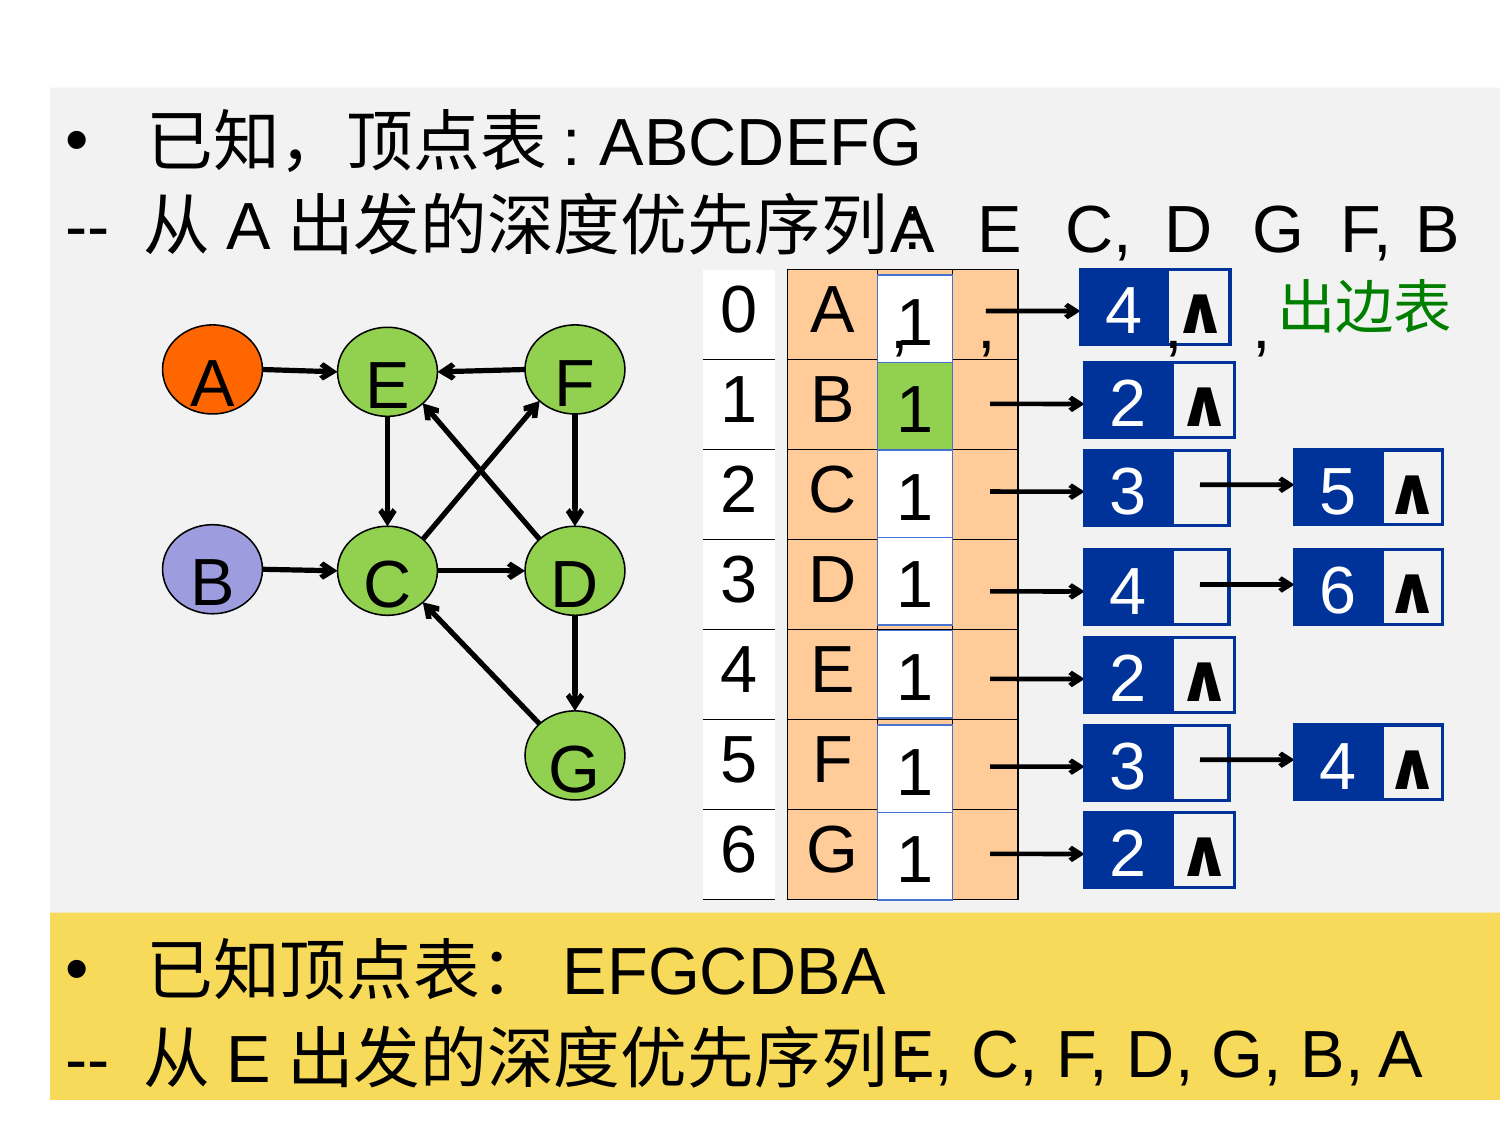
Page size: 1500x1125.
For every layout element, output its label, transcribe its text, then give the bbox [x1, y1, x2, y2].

table_cell C [788, 450, 877, 539]
text_box [990, 484, 1084, 499]
text_box B [162, 524, 263, 614]
table_cell D [788, 540, 877, 629]
text_box 3 [1084, 725, 1173, 801]
table_cell B [788, 360, 877, 449]
text_box G [525, 710, 625, 800]
text_box ∧ [1156, 362, 1235, 438]
text_box 2 [1084, 362, 1156, 438]
text_box E, C, F, D, G, B, A [875, 987, 1500, 1088]
text_box [985, 303, 1080, 319]
text_box E [337, 327, 438, 417]
text_box 2 [1084, 637, 1156, 713]
text_box A, [874, 162, 962, 263]
text_box ∧ [1382, 724, 1443, 800]
table_header [878, 270, 952, 274]
table_header 0 [703, 270, 775, 359]
text_box 5 [1294, 449, 1382, 525]
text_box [262, 369, 338, 373]
table_cell E [788, 630, 877, 719]
table_cell 4 [703, 630, 775, 719]
table_header [953, 270, 1017, 359]
text_box 1 [877, 812, 953, 900]
text_box 已知，顶点表: ABCDEFG -- 从A出发的深度优先序列: [50, 87, 1500, 912]
text_box [1199, 577, 1294, 592]
text_box 3 [1084, 450, 1173, 526]
text_box B [1399, 162, 1463, 263]
text_box A [162, 324, 263, 414]
text_box ∧ [1156, 812, 1235, 888]
text_box [1173, 549, 1230, 625]
text_box 4 [1080, 269, 1152, 345]
text_box 4 [1084, 549, 1173, 625]
table_cell 1 [703, 360, 775, 449]
text_box 1 [877, 630, 953, 718]
text_box 1 [877, 724, 953, 812]
text_box [990, 396, 1084, 412]
text_box [1173, 725, 1230, 801]
text_box E, [962, 162, 1050, 263]
text_box 1 [877, 449, 953, 537]
table_cell [953, 360, 1017, 449]
text_box G, [1237, 162, 1324, 263]
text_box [437, 369, 526, 373]
text_box 1 [877, 274, 953, 362]
text_box 4 [1294, 724, 1382, 800]
text_box F, [1324, 162, 1399, 263]
text_box D [525, 526, 625, 616]
text_box [1199, 752, 1294, 767]
text_box ∧ [1156, 637, 1235, 713]
text_box D, [1149, 162, 1237, 263]
text_box C [337, 526, 438, 616]
text_box 已知顶点表：EFGCDBA -- 从E出发的深度优先序列: [50, 912, 1500, 1100]
table_header A [788, 270, 877, 359]
table_cell 2 [703, 450, 775, 539]
text_box C, [1050, 162, 1149, 263]
table_cell 6 [703, 810, 775, 899]
table_cell [953, 810, 1017, 899]
text_box ∧ [1382, 449, 1443, 525]
table_cell [878, 625, 952, 629]
table_cell G [788, 810, 877, 899]
text_box F [525, 324, 625, 414]
table_cell [953, 540, 1017, 629]
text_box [411, 411, 551, 529]
text_box 1 [877, 537, 953, 625]
text_box [990, 584, 1084, 599]
table_cell 5 [703, 720, 775, 809]
text_box 2 [1084, 812, 1156, 888]
text_box [990, 759, 1084, 774]
table_cell F [788, 720, 877, 809]
table_cell 3 [703, 540, 775, 629]
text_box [420, 604, 543, 722]
table_cell [953, 630, 1017, 719]
text_box 6 [1294, 549, 1382, 625]
table_cell [953, 450, 1017, 539]
text_box [1173, 450, 1230, 526]
text_box [990, 671, 1084, 687]
table_cell [878, 720, 952, 724]
text_box [990, 846, 1084, 862]
text_box 1 [877, 362, 953, 449]
table_cell [953, 720, 1017, 809]
text_box 出边表 [1262, 262, 1500, 350]
text_box ∧ [1382, 549, 1443, 625]
text_box ∧ [1152, 269, 1231, 345]
